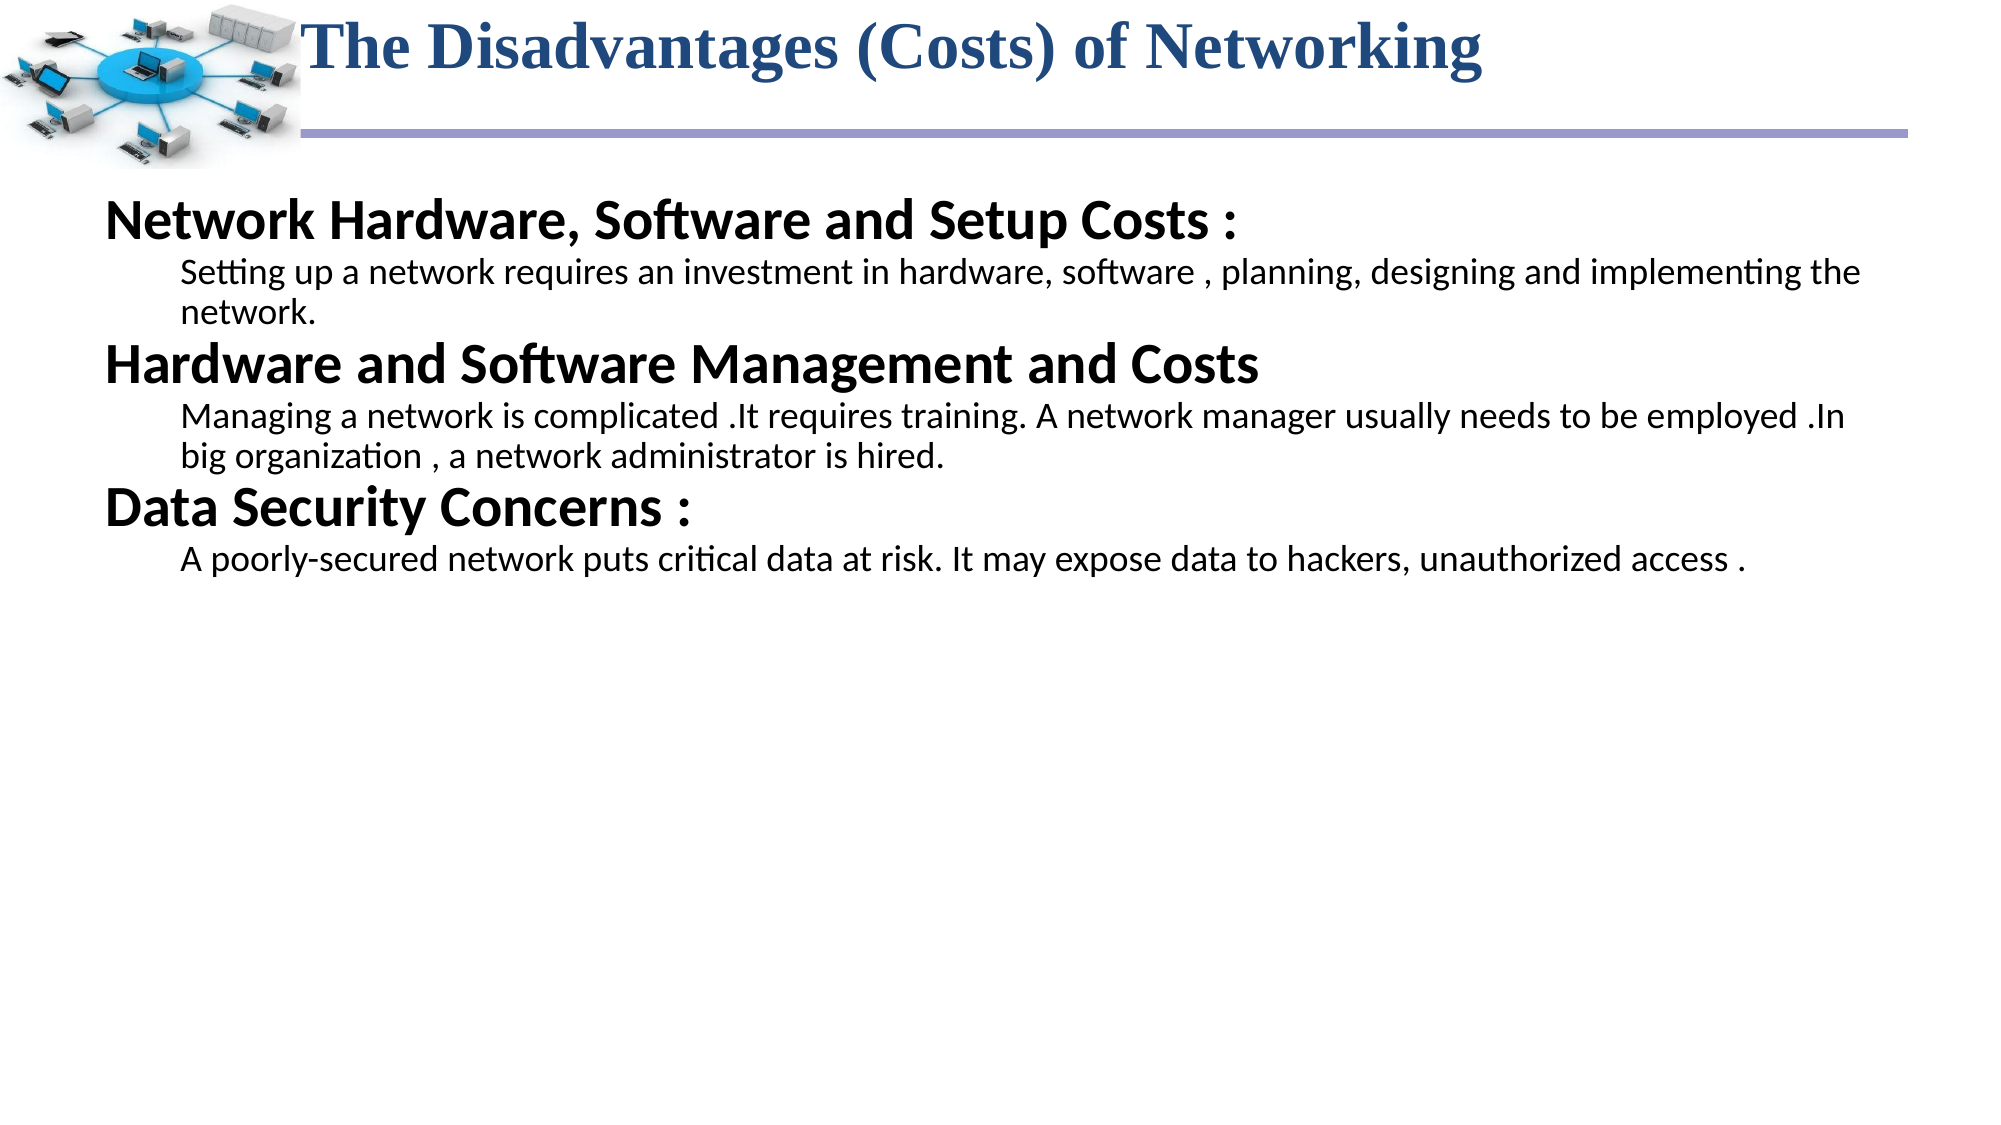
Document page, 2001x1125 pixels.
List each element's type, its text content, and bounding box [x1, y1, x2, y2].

list Network Hardware, Software and Setup Costs : Setting up a network requires an investment in hardware, software , planning, designing and implementing the network. Hardware and Software Management and Costs Managing a network is complicated .It requires training. A network manager usually needs to be employed .In big organization , a network administrator is hired. Data Security Concerns : A poorly-secured network puts critical data at risk. It may expose data to hackers, unauthorized access . [105, 189, 1895, 850]
title The Disadvantages (Costs) of Networking [300, 1, 1746, 117]
picture [0, 0, 301, 169]
